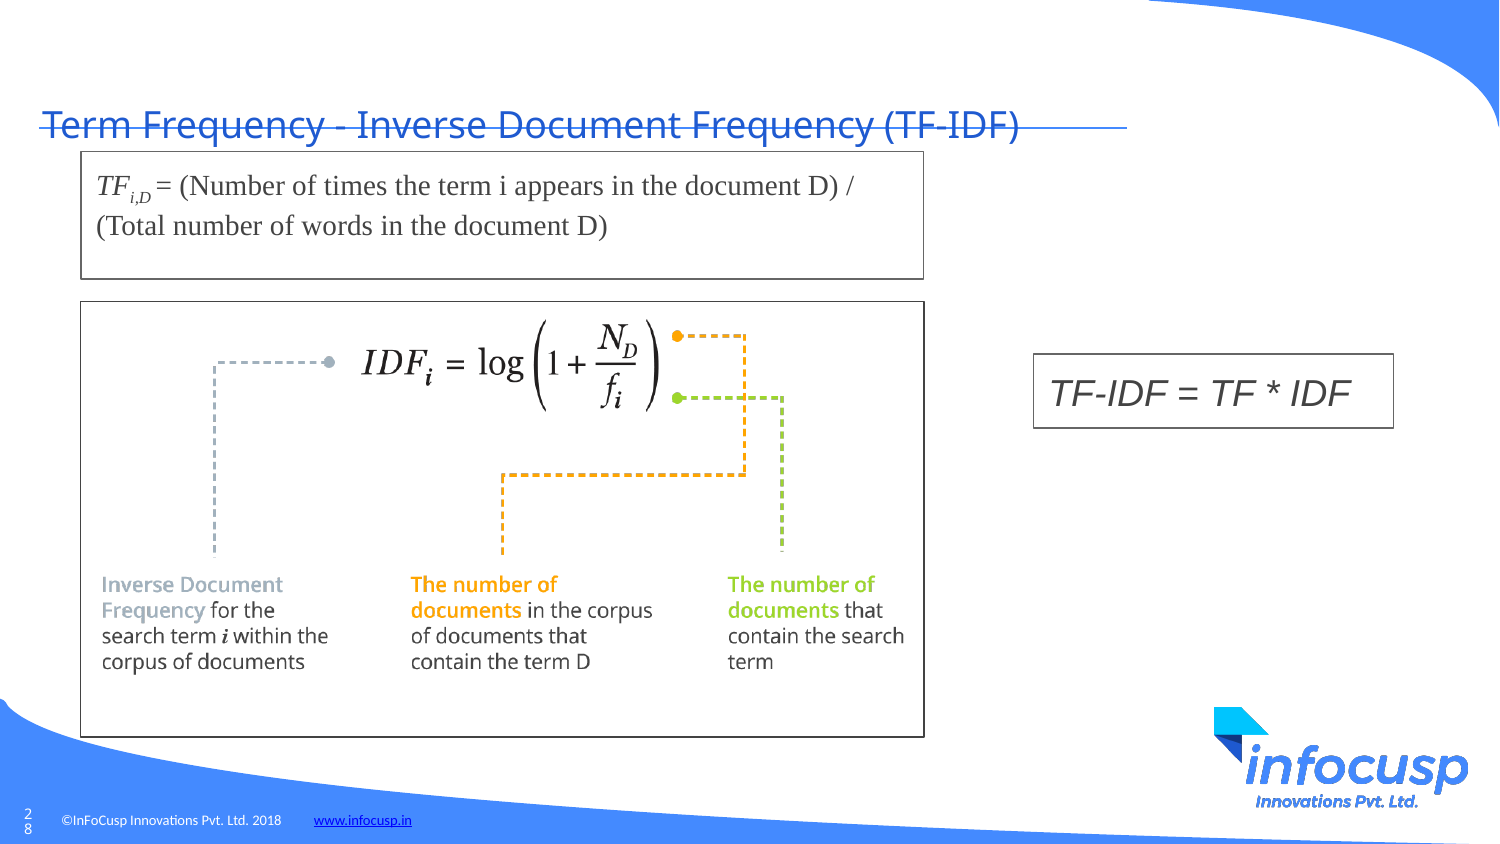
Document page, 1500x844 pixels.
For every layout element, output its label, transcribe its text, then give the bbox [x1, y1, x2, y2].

picture [80, 302, 924, 737]
text_box Term Frequency - Inverse Document Frequency (TF-IDF) [38, 133, 1128, 141]
picture [1213, 707, 1468, 809]
text_box TF-IDF = TF * IDF [1033, 353, 1394, 428]
text_box TFi,D = (Number of times the term i appears in the document D) / (Total number of words in the document D) [81, 151, 924, 279]
slide_number ‹#› [20, 805, 44, 829]
text_box Term Frequency - Inverse Document Frequency (TF-IDF) [38, 66, 1128, 127]
